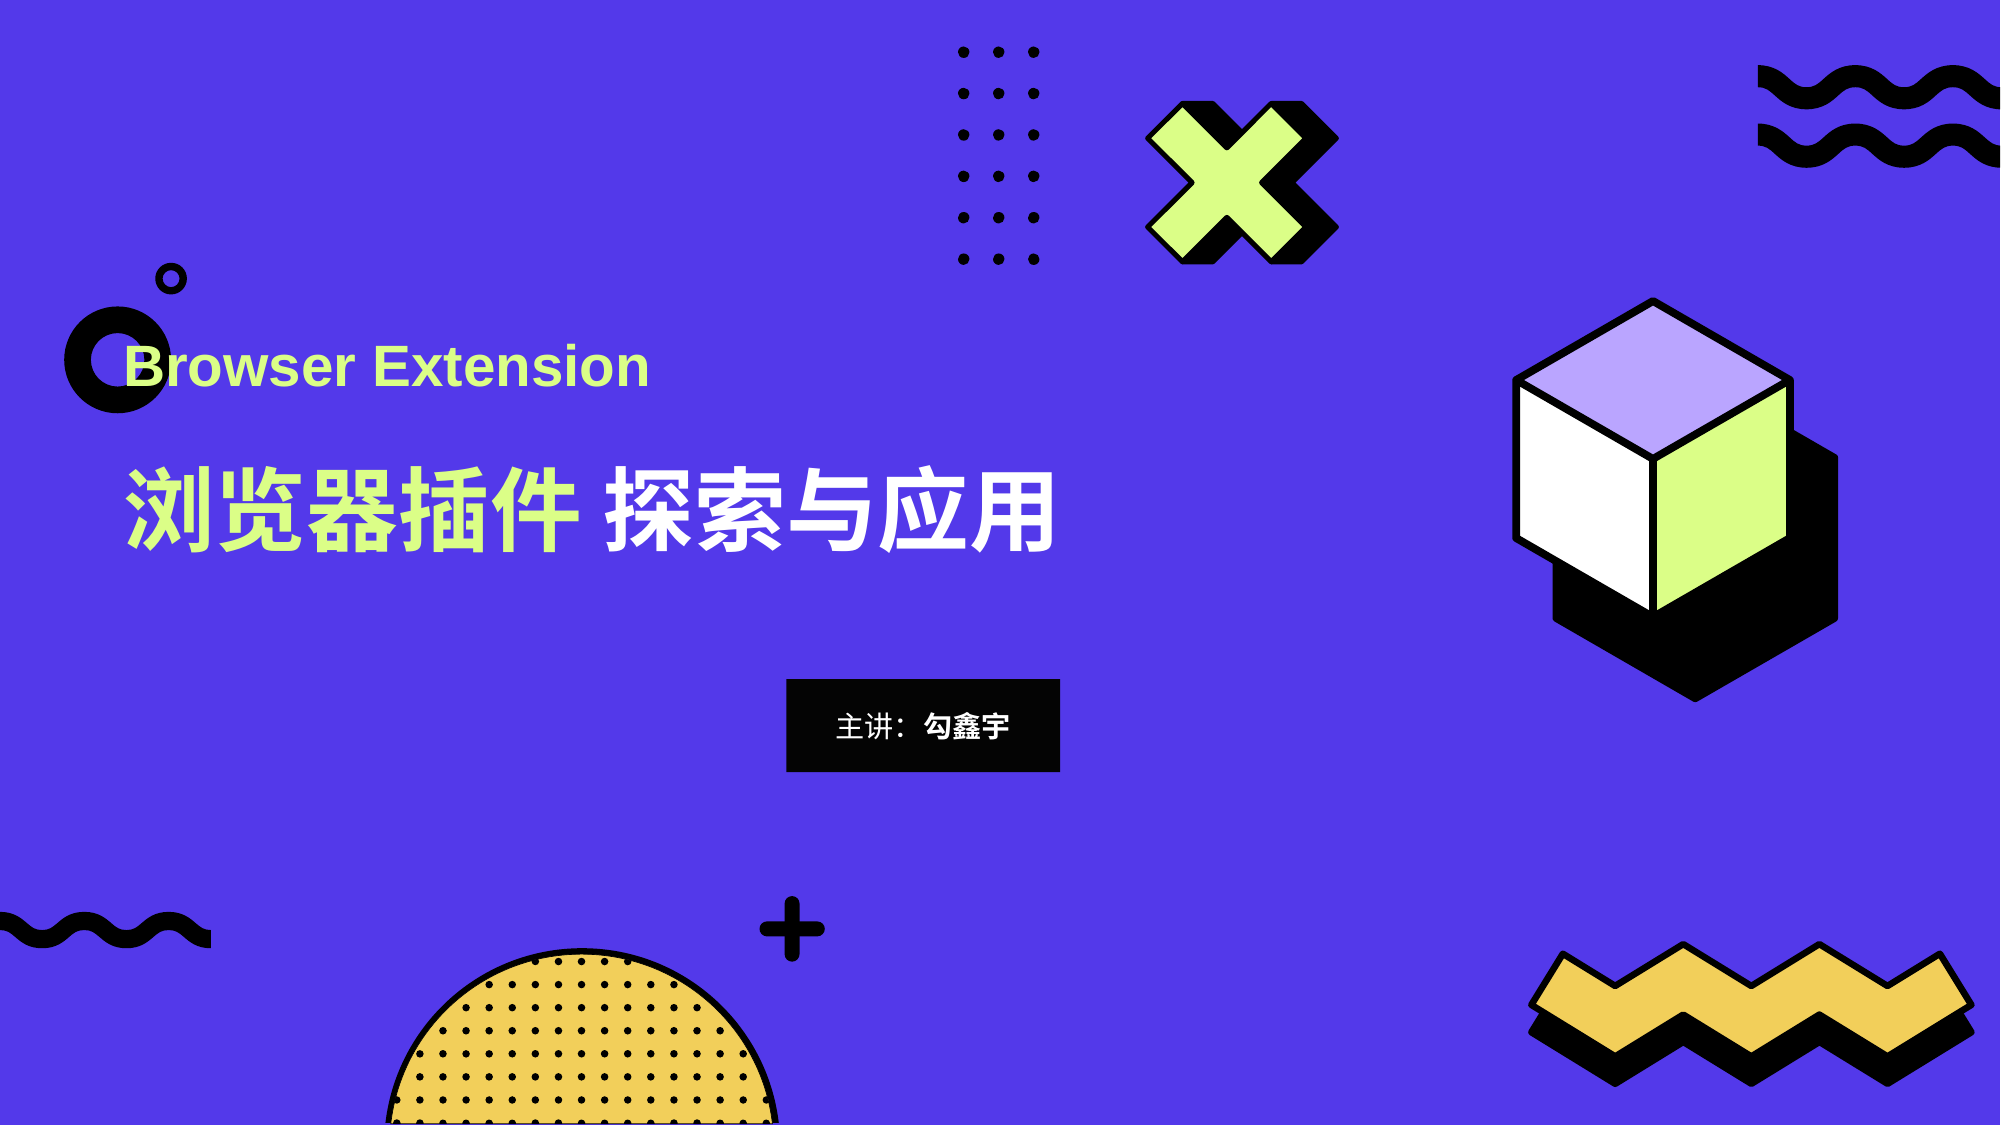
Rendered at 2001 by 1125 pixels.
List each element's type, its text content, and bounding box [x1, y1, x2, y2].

subtitle 主讲：勾鑫宇 [786, 679, 1061, 773]
title Browser Extension 浏览器插件 探索与应用 [108, 302, 1304, 571]
